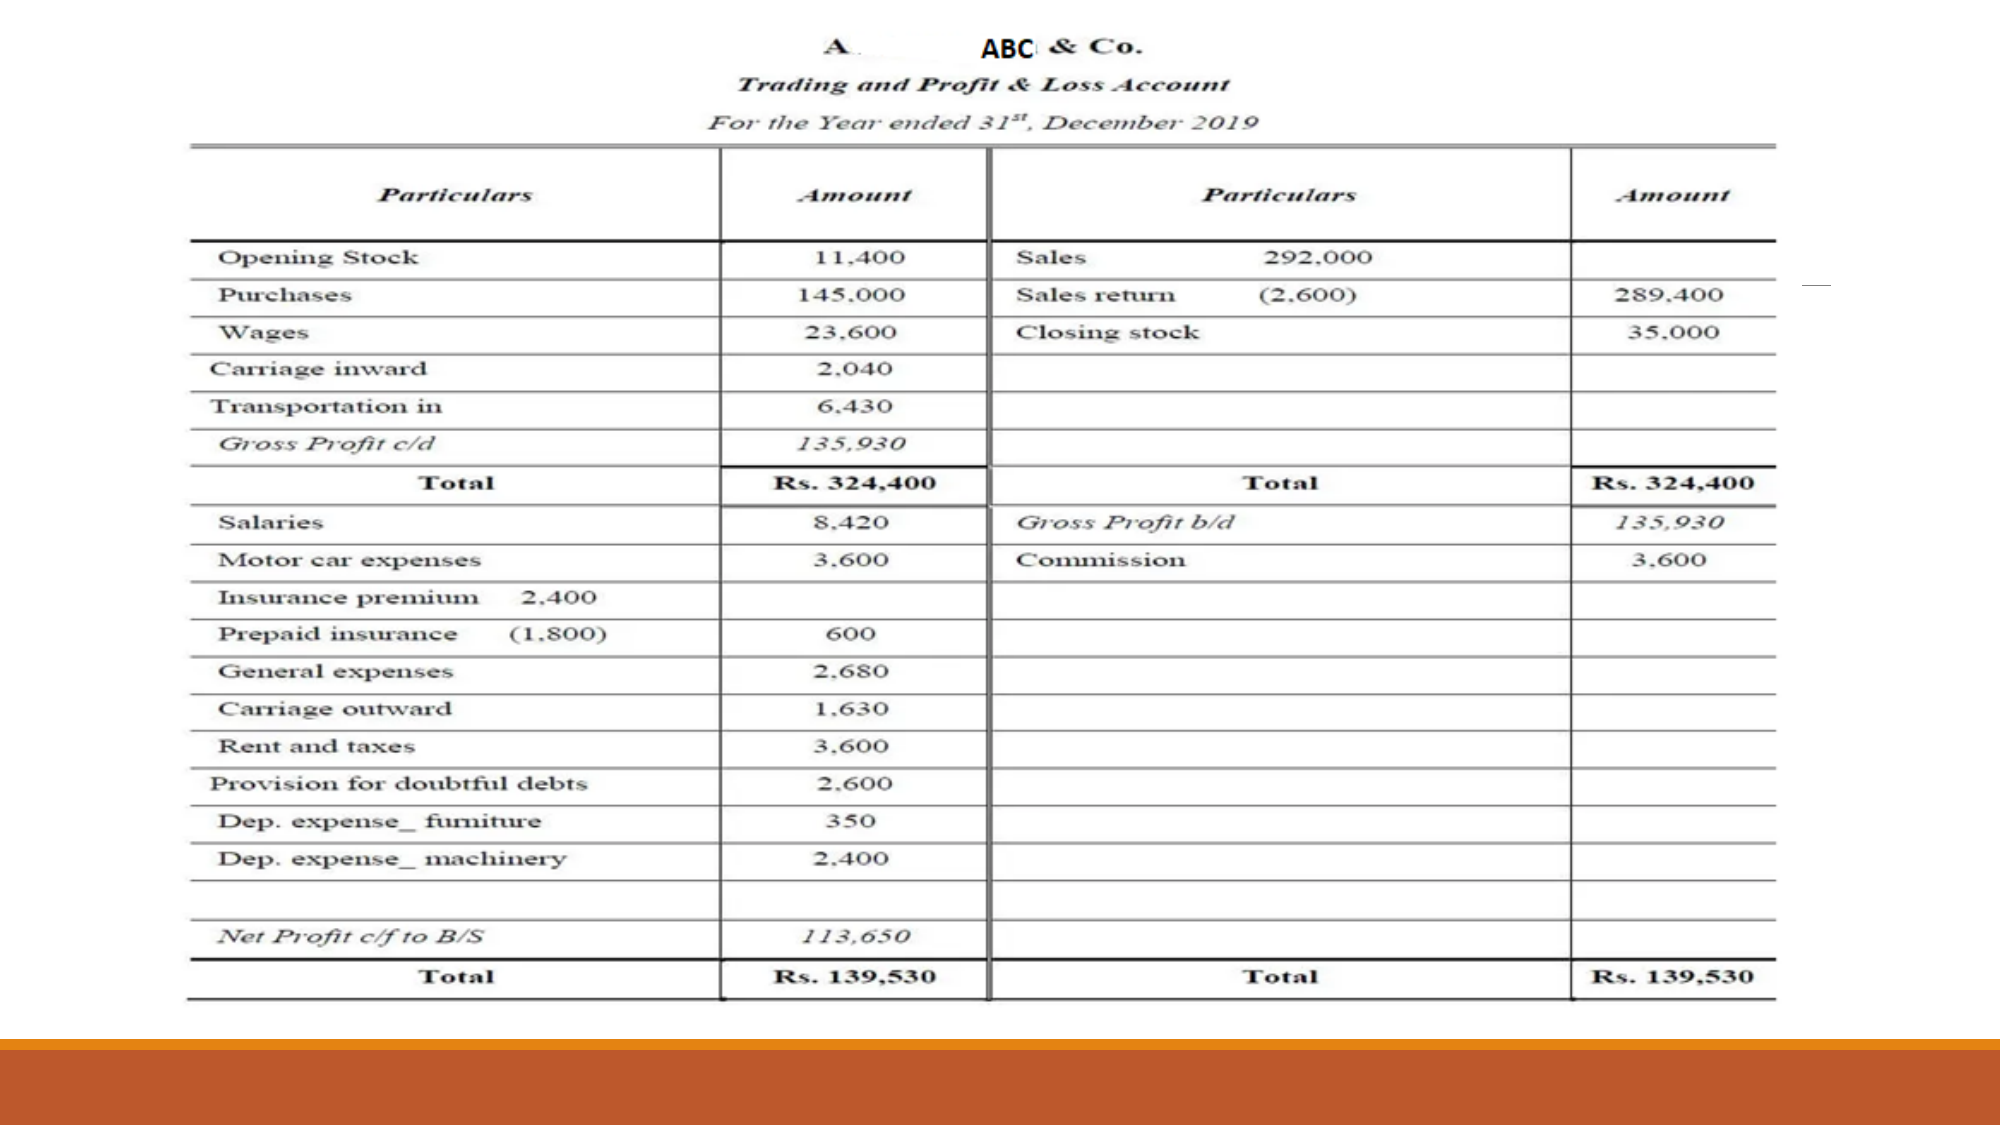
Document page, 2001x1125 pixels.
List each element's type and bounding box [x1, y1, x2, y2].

list [169, 22, 1803, 1014]
